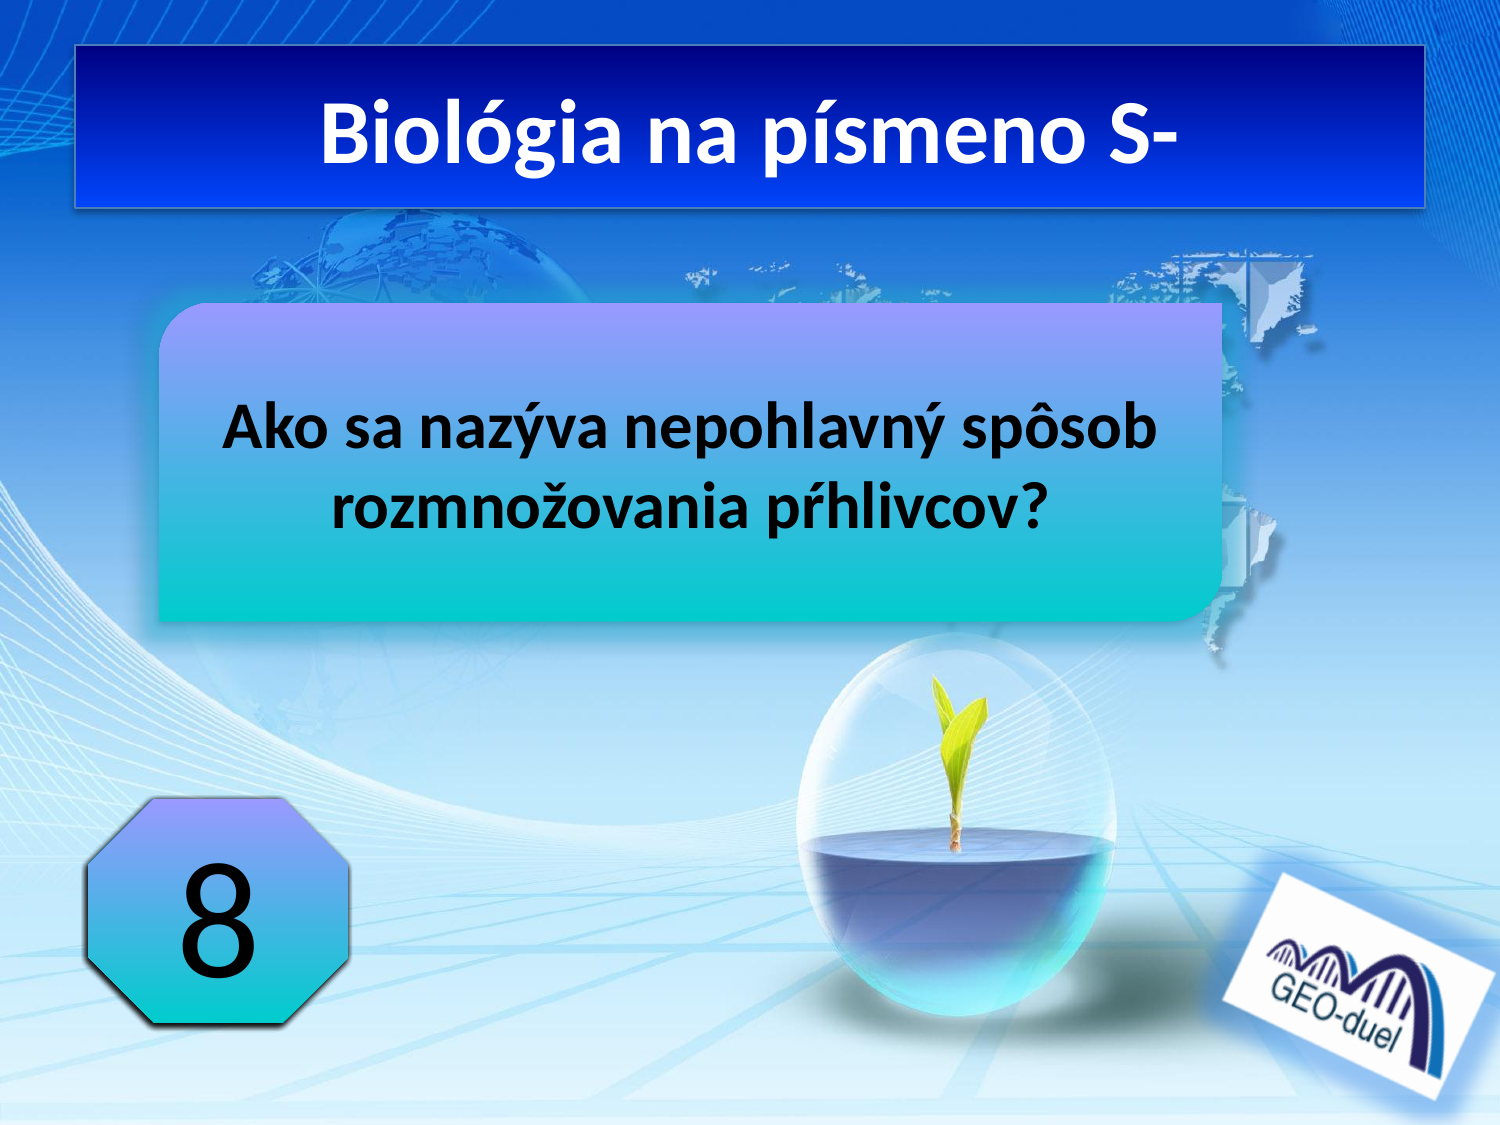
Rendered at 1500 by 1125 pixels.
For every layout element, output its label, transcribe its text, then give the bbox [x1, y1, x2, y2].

title Biológia na písmeno S- [74, 44, 1426, 209]
picture [0, 0, 1500, 1125]
text_box 8 [88, 798, 349, 1024]
text_box Ako sa nazýva nepohlavný spôsob rozmnožovania pŕhlivcov? [159, 302, 1223, 622]
